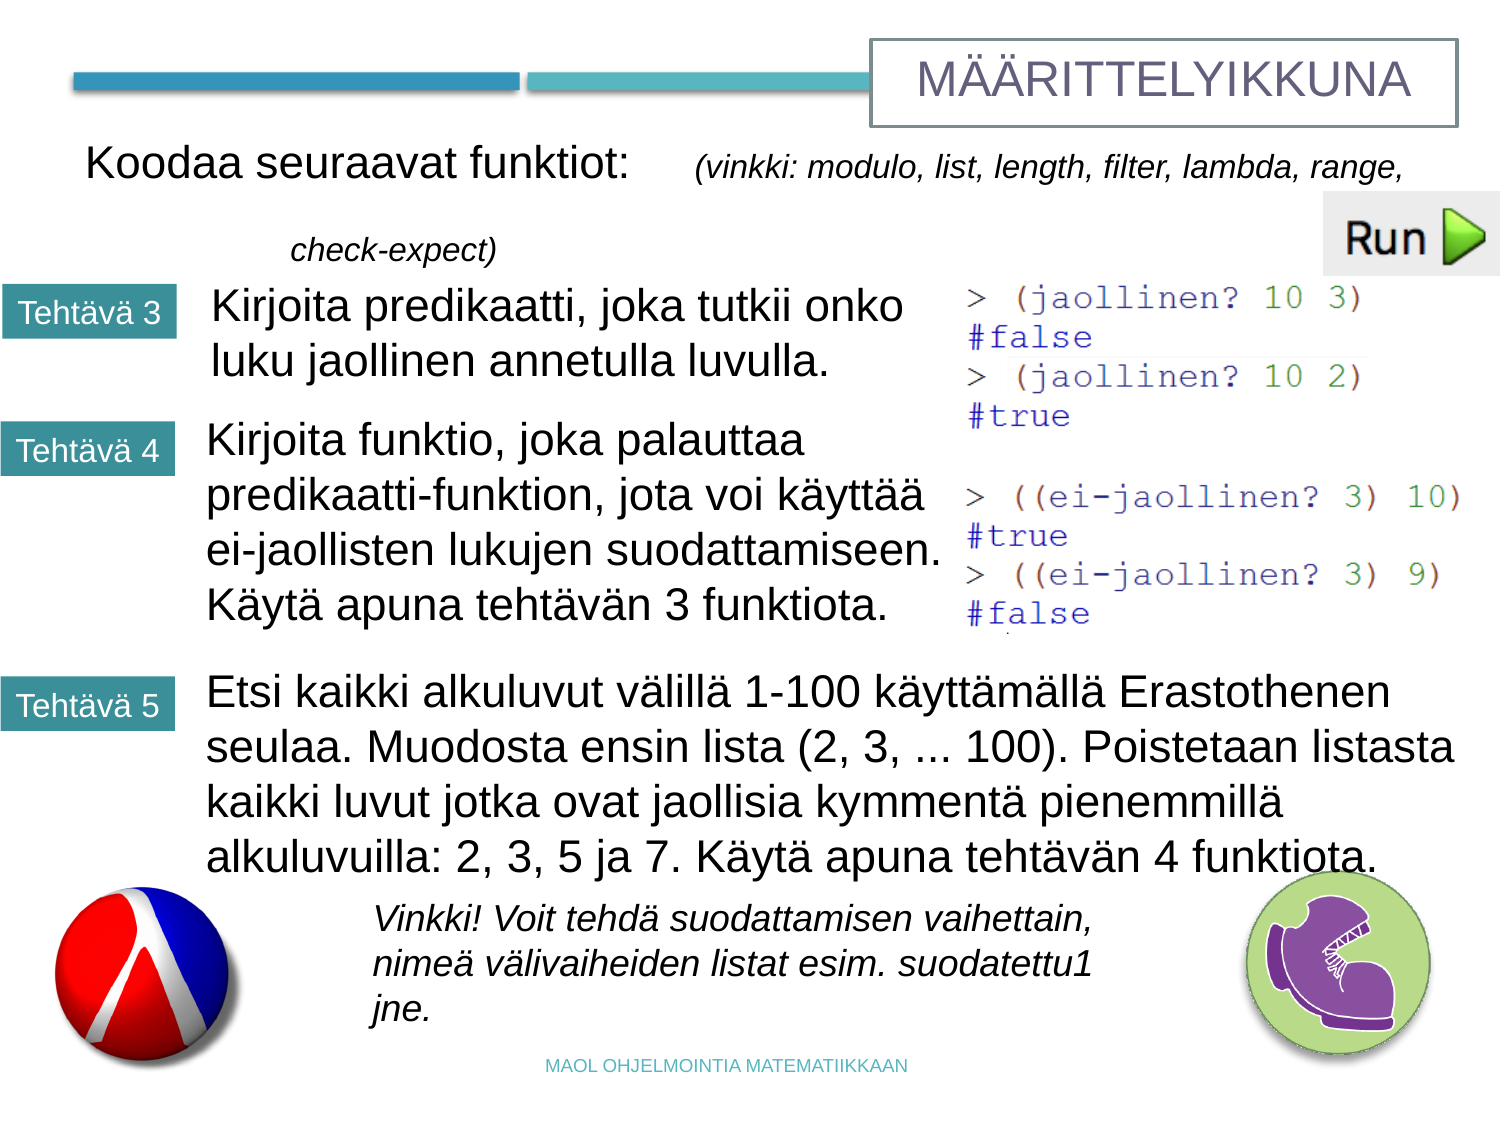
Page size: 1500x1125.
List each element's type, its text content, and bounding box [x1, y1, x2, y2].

text_box Vinkki! Voit tehdä suodattamisen vaihettain, nimeä välivaiheiden listat esim. suodatettu1 jne. [357, 945, 1160, 1037]
text_box Kirjoita funktio, joka palauttaa predikaatti-funktion, jota voi käyttää ei-jaollisten lukujen suodattamiseen. Käytä apuna tehtävän 3 funktiota. [191, 402, 963, 637]
picture [1211, 849, 1458, 1078]
text_box Tehtävä 3 [2, 283, 177, 339]
text_box MÄÄRITTELYIKKUNA [869, 38, 1459, 128]
picture [38, 869, 245, 1077]
picture [962, 479, 1473, 635]
text_box Koodaa seuraavat funktiot: (vinkki: modulo, list, length, filter, lambda, range, check-expect) [70, 125, 1447, 276]
text_box Etsi kaikki alkuluvut välillä 1-100 käyttämällä Erastothenen seulaa. Muodosta ensin lista (2, 3, ... 100). Poistetaan listasta kaikki luvut jotka ovat jaollisia kymmentä pienemmillä alkuluvuilla: 2, 3, 5 ja 7. Käytä apuna tehtävän 4 funktiota. [191, 654, 1483, 945]
text_box Kirjoita predikaatti, joka tutkii onko luku jaollinen annetulla luvulla. [196, 268, 923, 394]
text_box Tehtävä 4 [0, 421, 175, 476]
footer MAOL Ohjelmointia matematiikkaan [123, 1034, 923, 1095]
picture [962, 282, 1393, 435]
picture [1323, 190, 1500, 277]
text_box Tehtävä 5 [0, 676, 175, 731]
